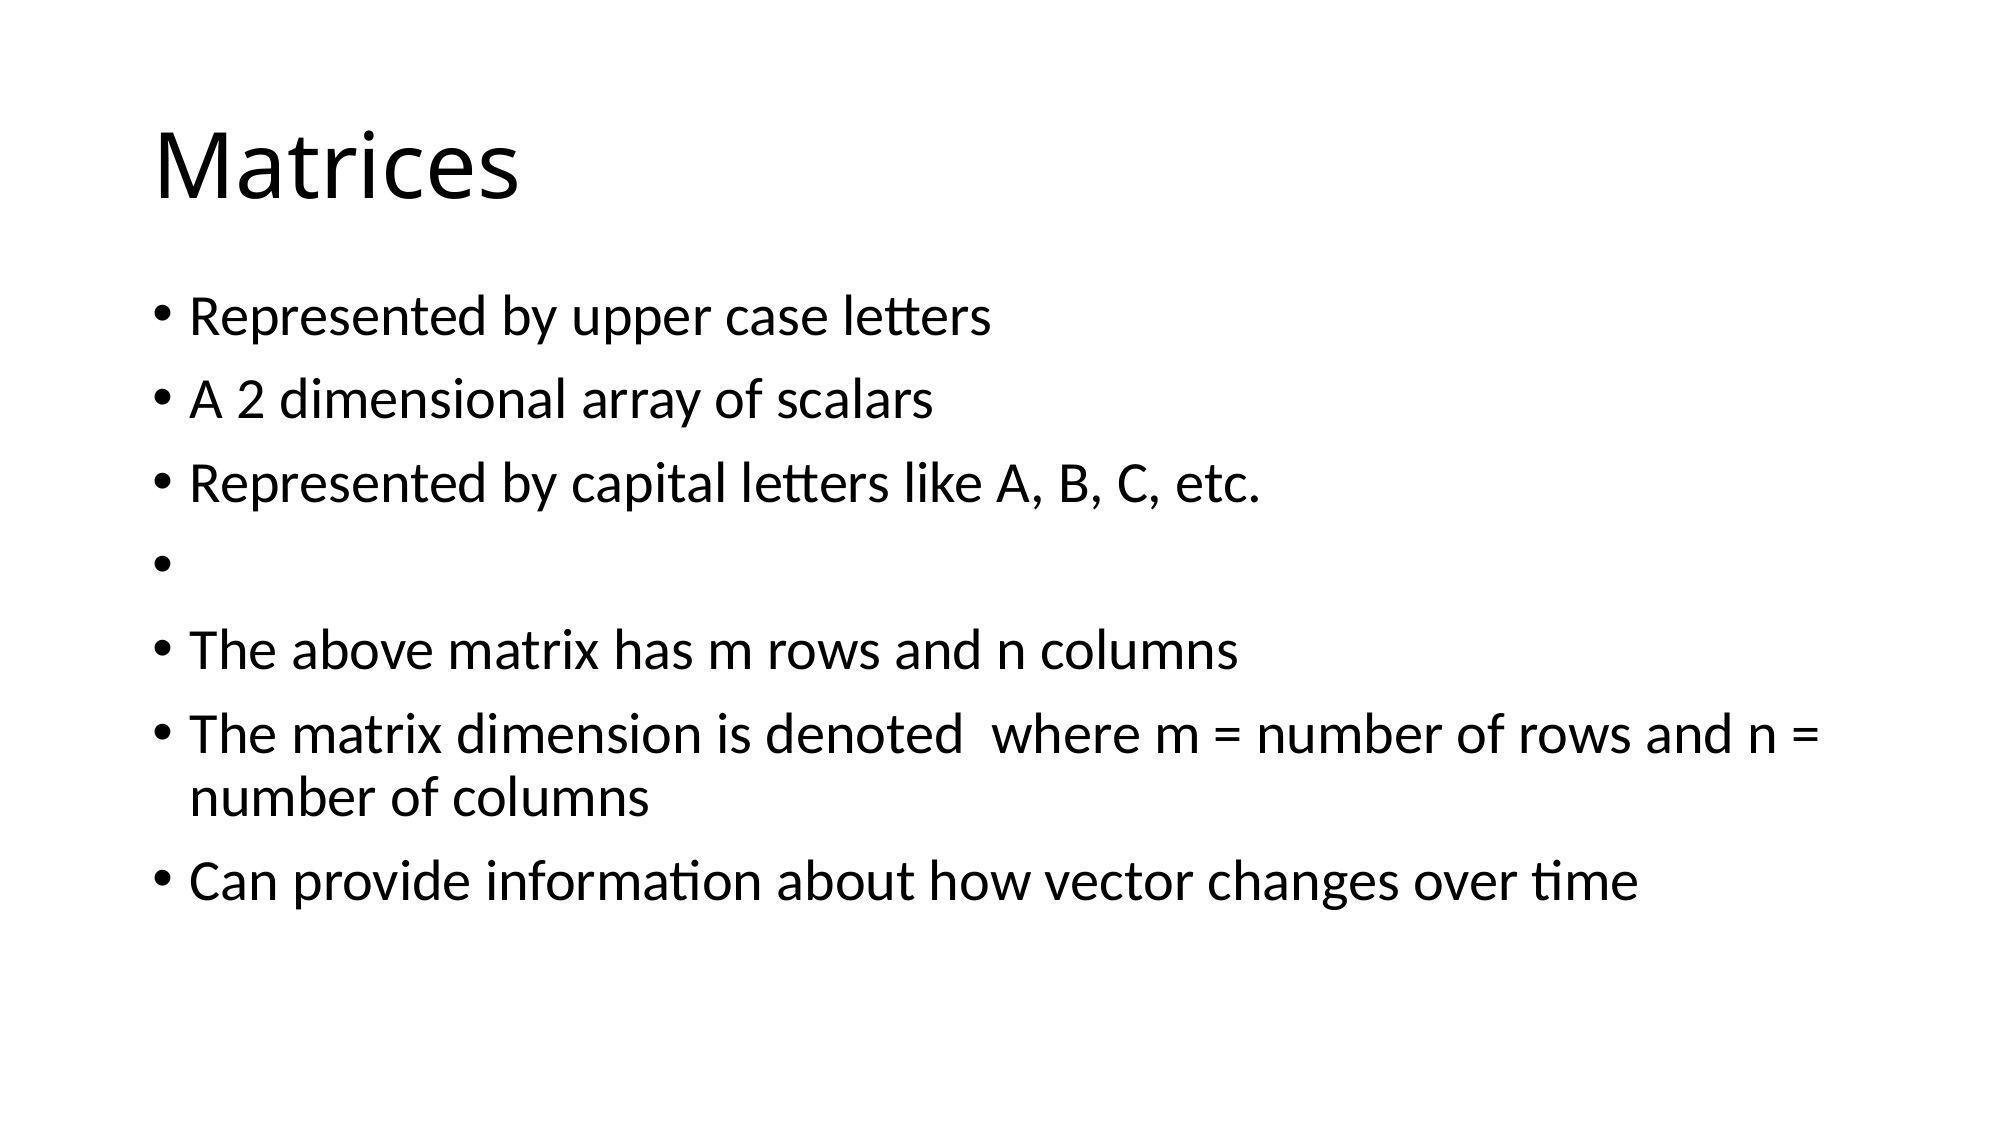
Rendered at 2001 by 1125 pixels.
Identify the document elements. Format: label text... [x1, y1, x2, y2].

title Matrices [137, 59, 1863, 278]
